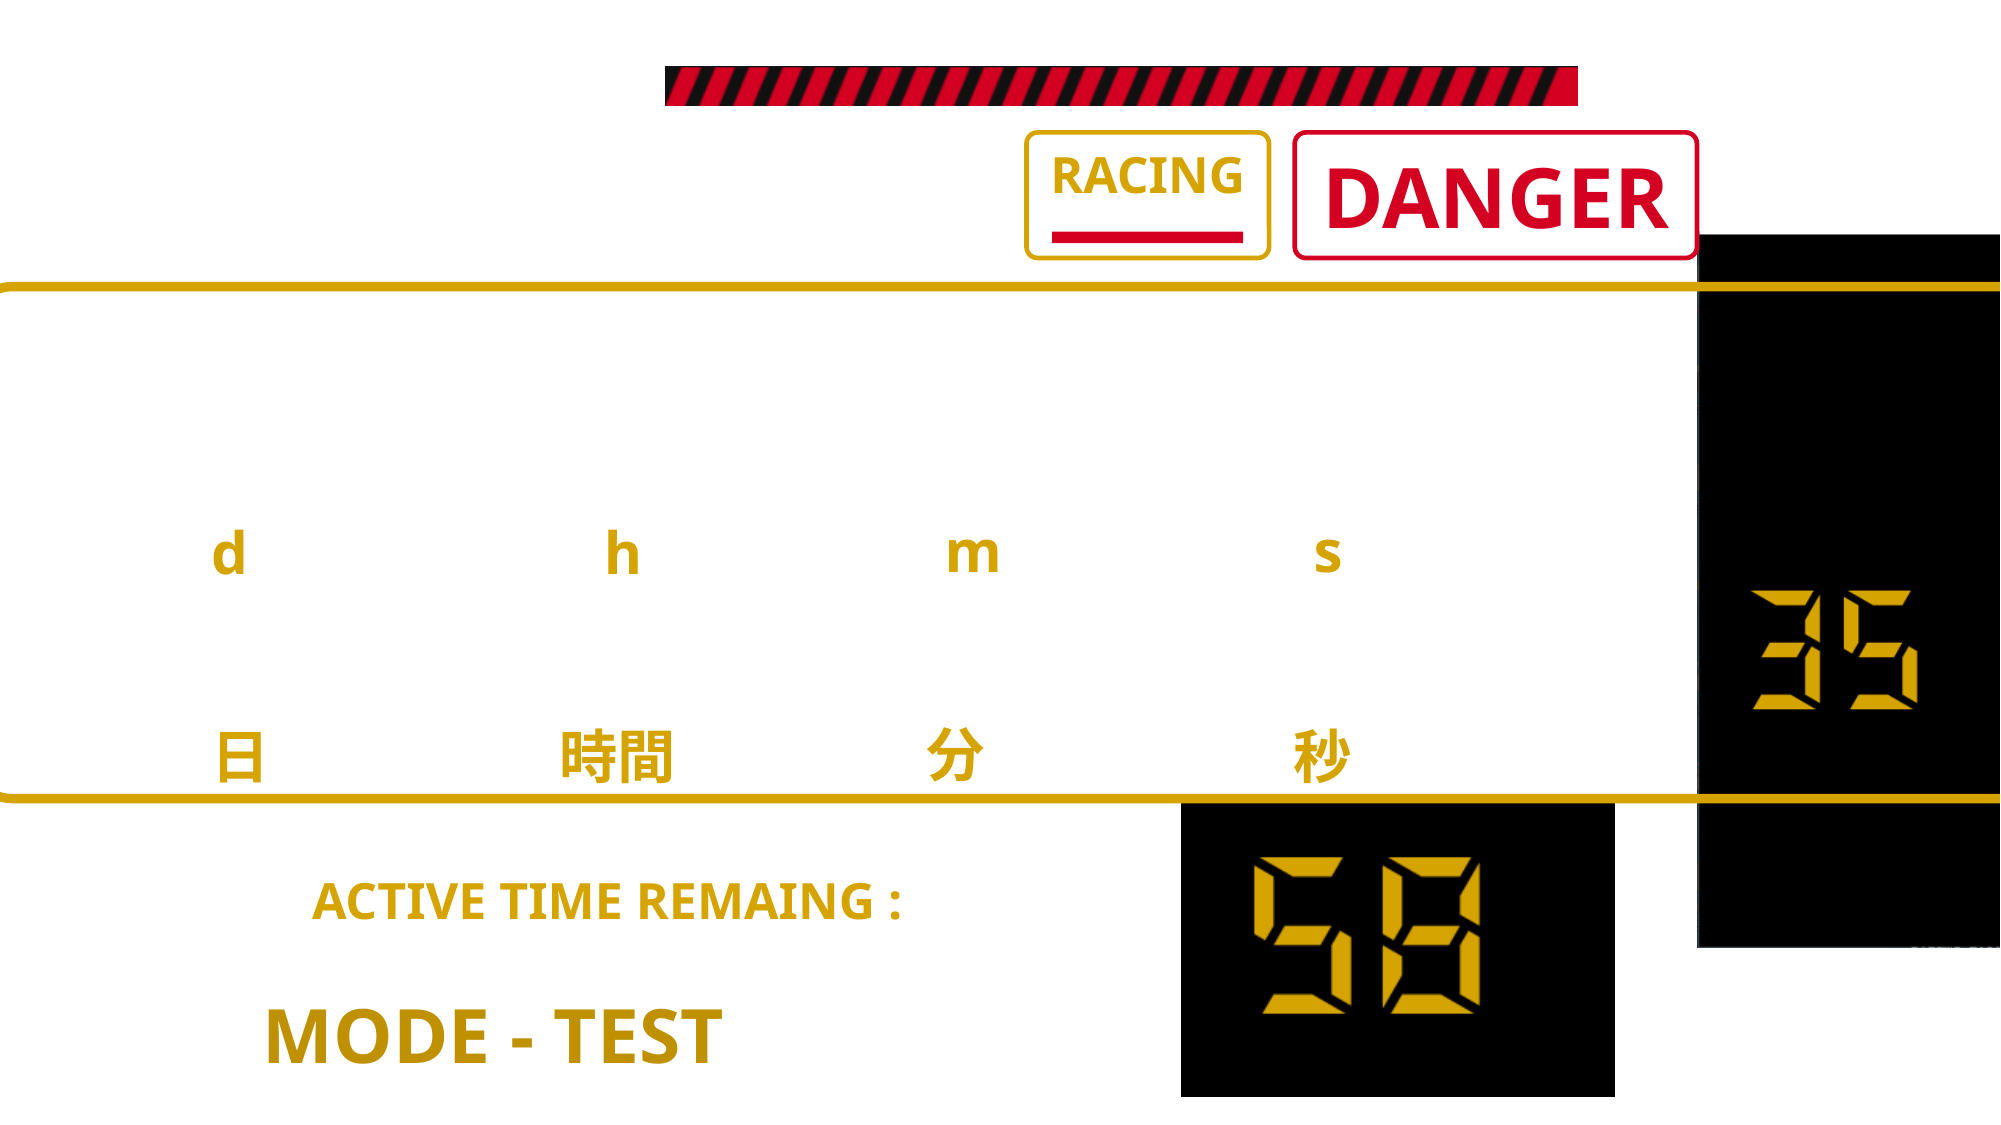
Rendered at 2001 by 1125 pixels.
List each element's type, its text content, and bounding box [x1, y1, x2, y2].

picture [1696, 231, 2000, 286]
text_box DANGER [1294, 132, 1697, 259]
picture [1181, 799, 1615, 1097]
text_box MODE - TEST [247, 980, 1099, 1086]
text_box ACTIVE TIME REMAING : [297, 861, 1148, 937]
picture [1696, 799, 2000, 948]
text_box RACING [1026, 132, 1270, 259]
text_box [1051, 231, 1244, 244]
picture [665, 66, 1578, 106]
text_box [0, 286, 2000, 799]
